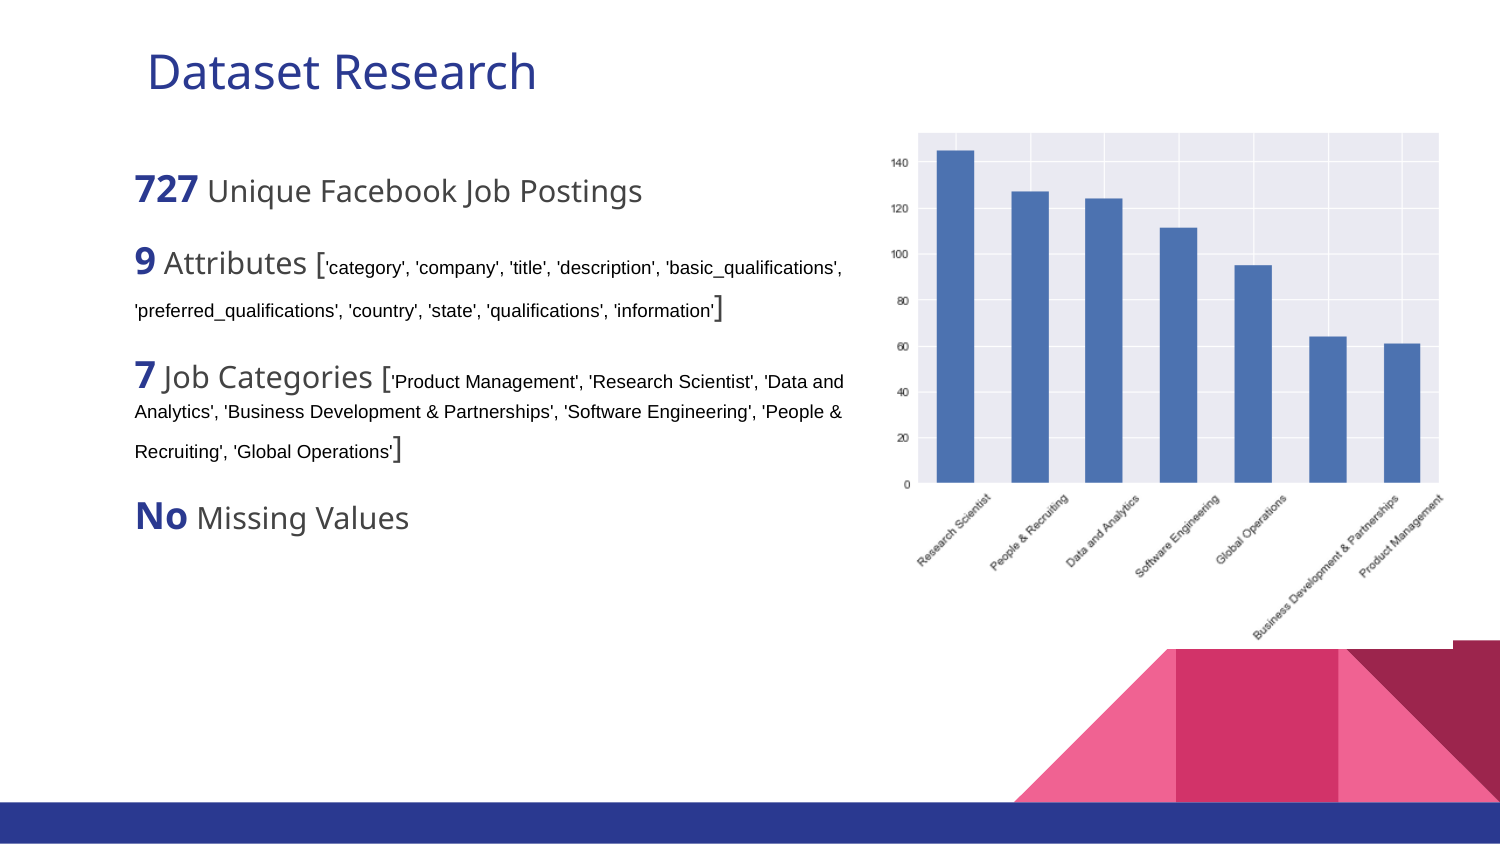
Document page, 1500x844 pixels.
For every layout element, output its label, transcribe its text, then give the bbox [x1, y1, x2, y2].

picture [881, 126, 1453, 649]
title Dataset Research [131, 26, 1393, 115]
list 727 Unique Facebook Job Postings 9 Attributes ['category', 'company', 'title', 'description', 'basic_qualifications', 'preferred_qualifications', 'country', 'state', 'qualifications', 'information'] 7 Job Categories ['Product Management', 'Research Scientist', 'Data and Analytics', 'Business Development & Partnerships', 'Software Engineering', 'People & Recruiting', 'Global Operations'] No Missing Values [119, 142, 868, 574]
